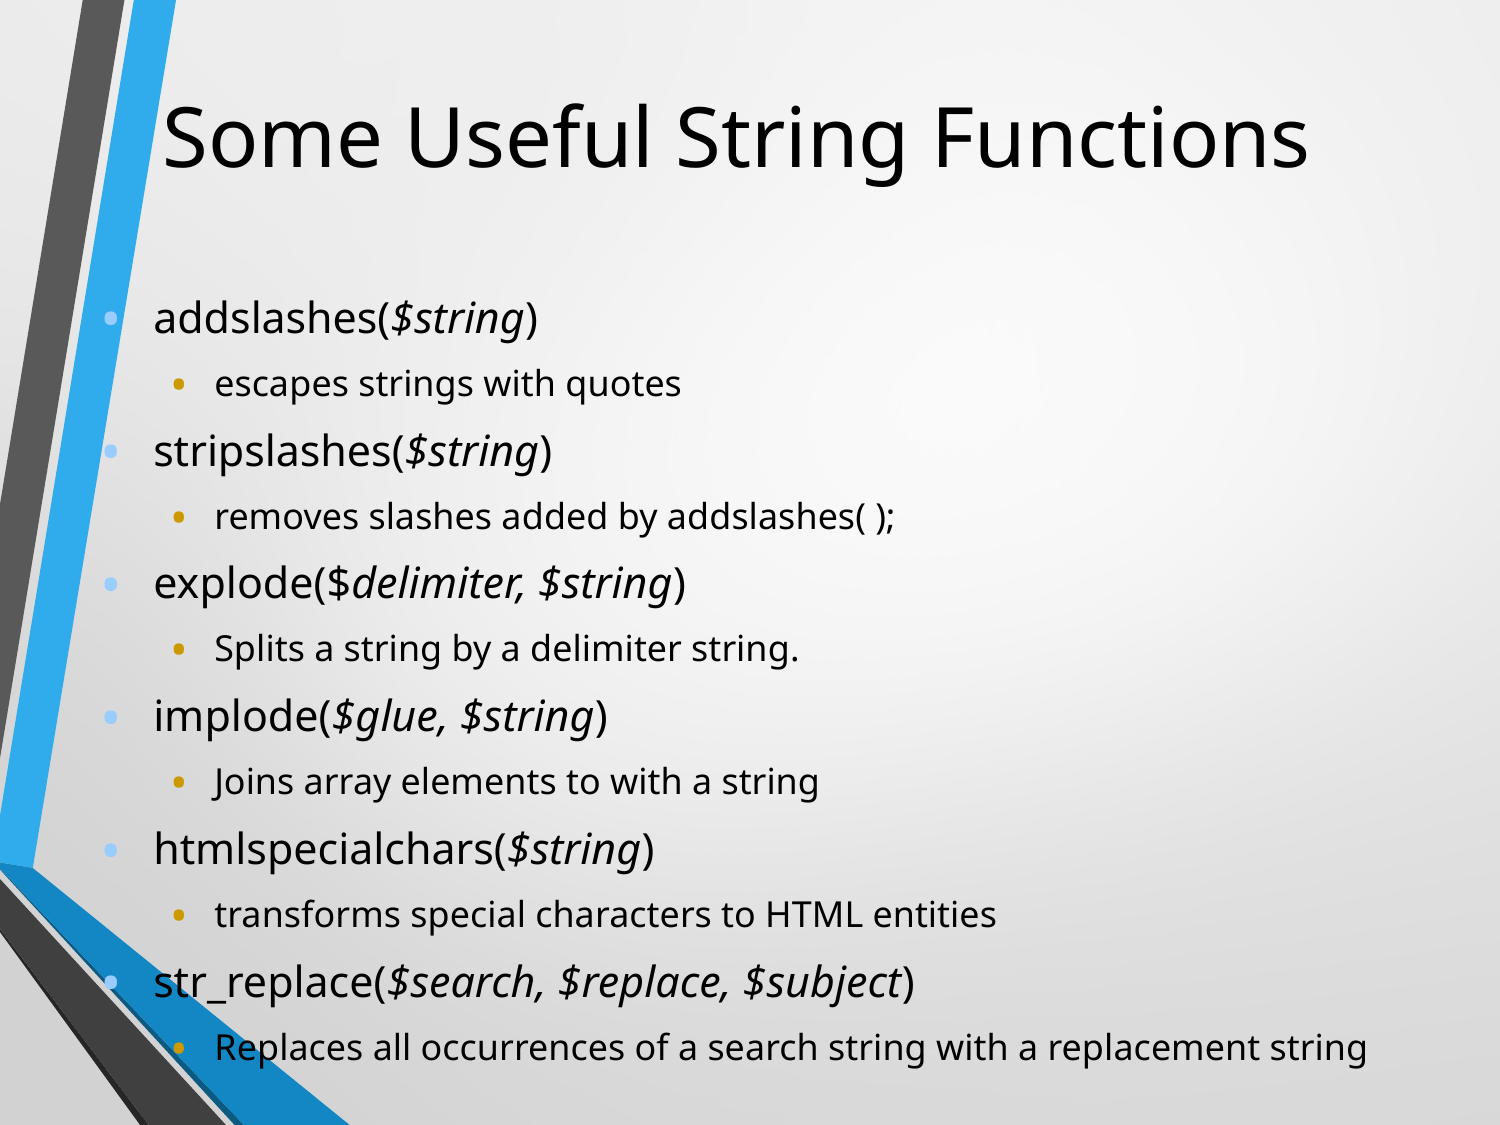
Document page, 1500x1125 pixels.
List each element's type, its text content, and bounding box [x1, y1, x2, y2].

title Some Useful String Functions [87, 39, 1388, 248]
list addslashes($string)‏ escapes strings with quotes stripslashes($string)‏ removes slashes added by addslashes( ); explode($delimiter, $string)‏ Splits a string by a delimiter string. implode($glue, $string)‏ Joins array elements to with a string htmlspecialchars($string)‏ transforms special characters to HTML entities str_replace($search, $replace, $subject)‏ Replaces all occurrences of a search string with a replacement string [87, 262, 1388, 1100]
